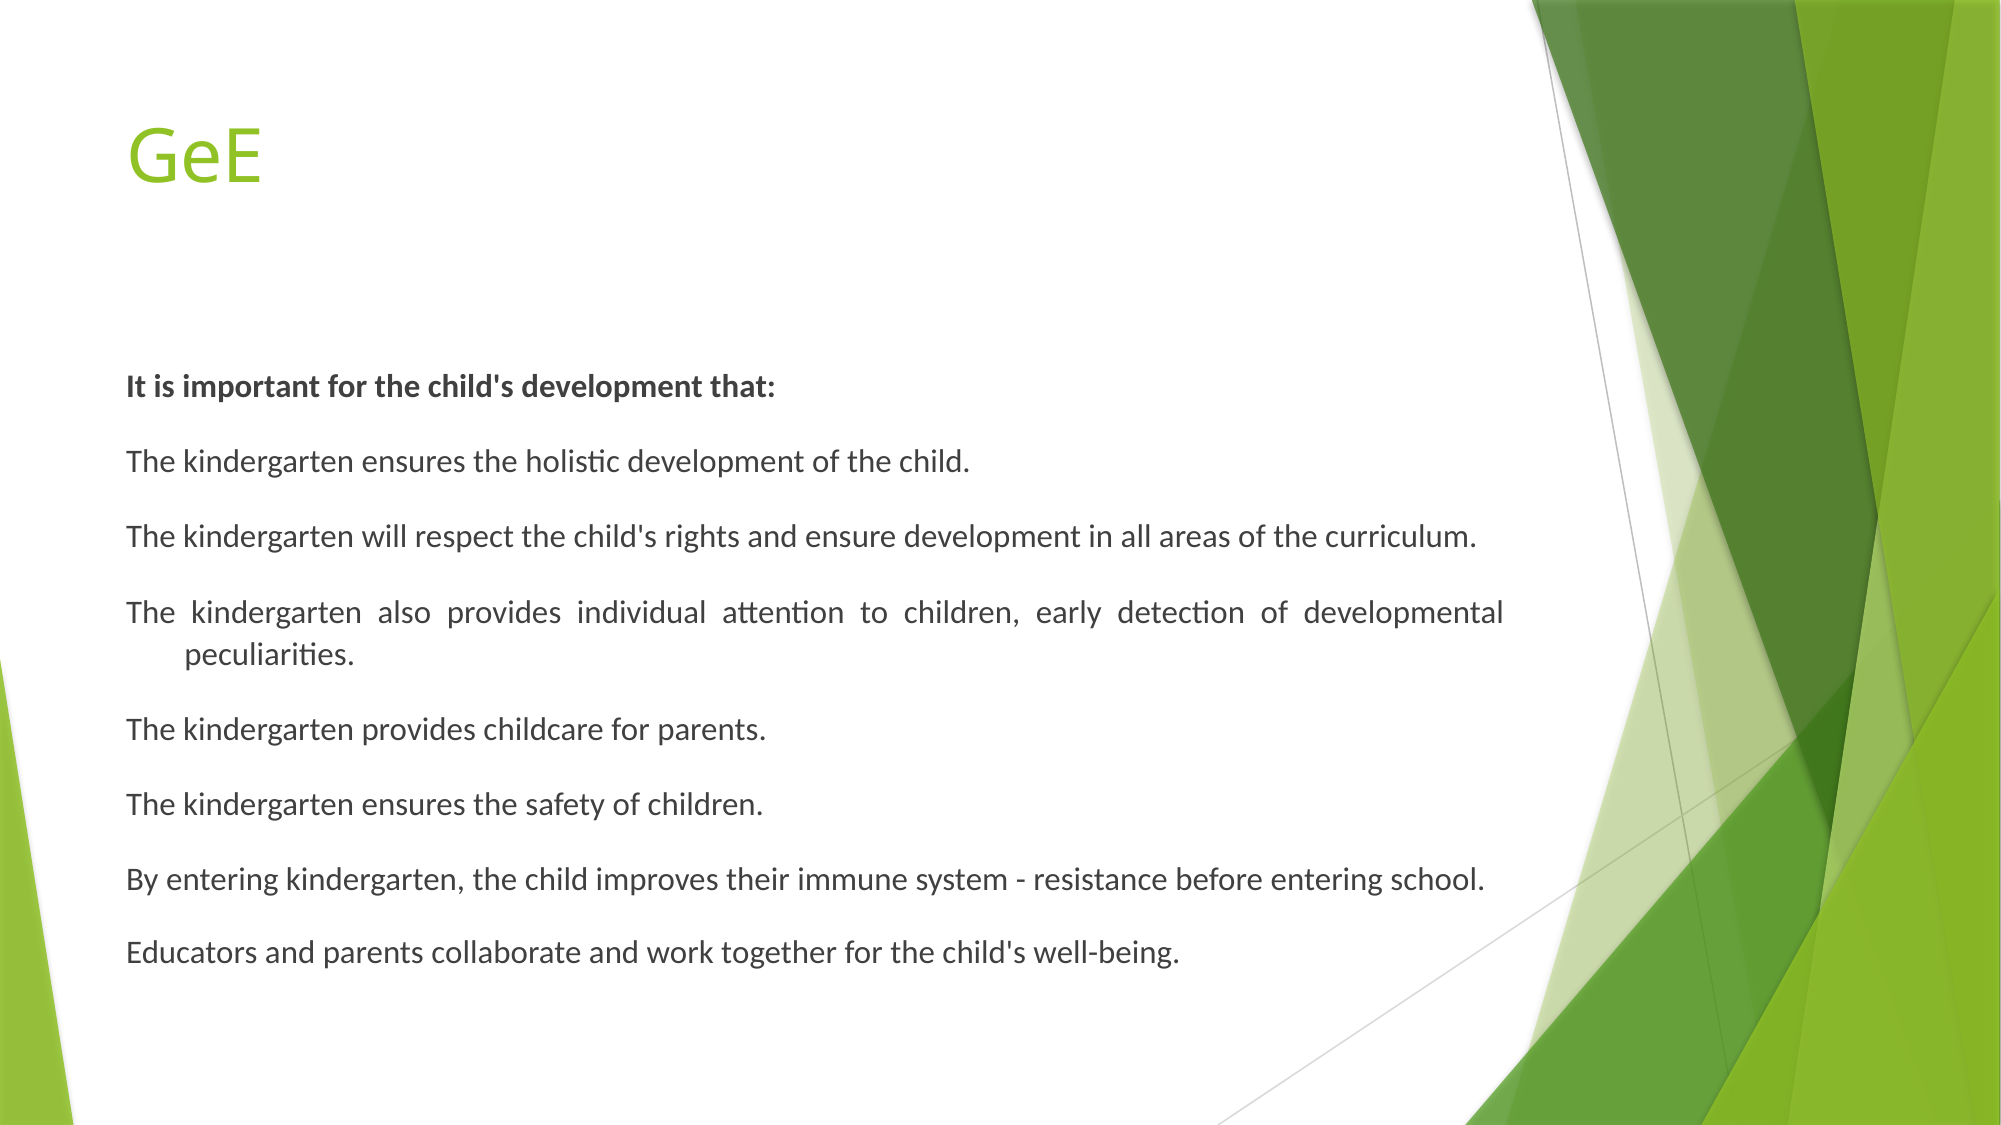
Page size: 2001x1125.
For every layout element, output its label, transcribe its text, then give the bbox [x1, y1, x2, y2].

list It is important for the child's development that: The kindergarten ensures the holistic development of the child. The kindergarten will respect the child's rights and ensure development in all areas of the curriculum. The kindergarten also provides individual attention to children, early detection of developmental peculiarities. The kindergarten provides childcare for parents. The kindergarten ensures the safety of children. By entering kindergarten, the child improves their immune system - resistance before entering school. Educators and parents collaborate and work together for the child's well-being. [111, 354, 1522, 992]
title GeE [111, 99, 1522, 317]
